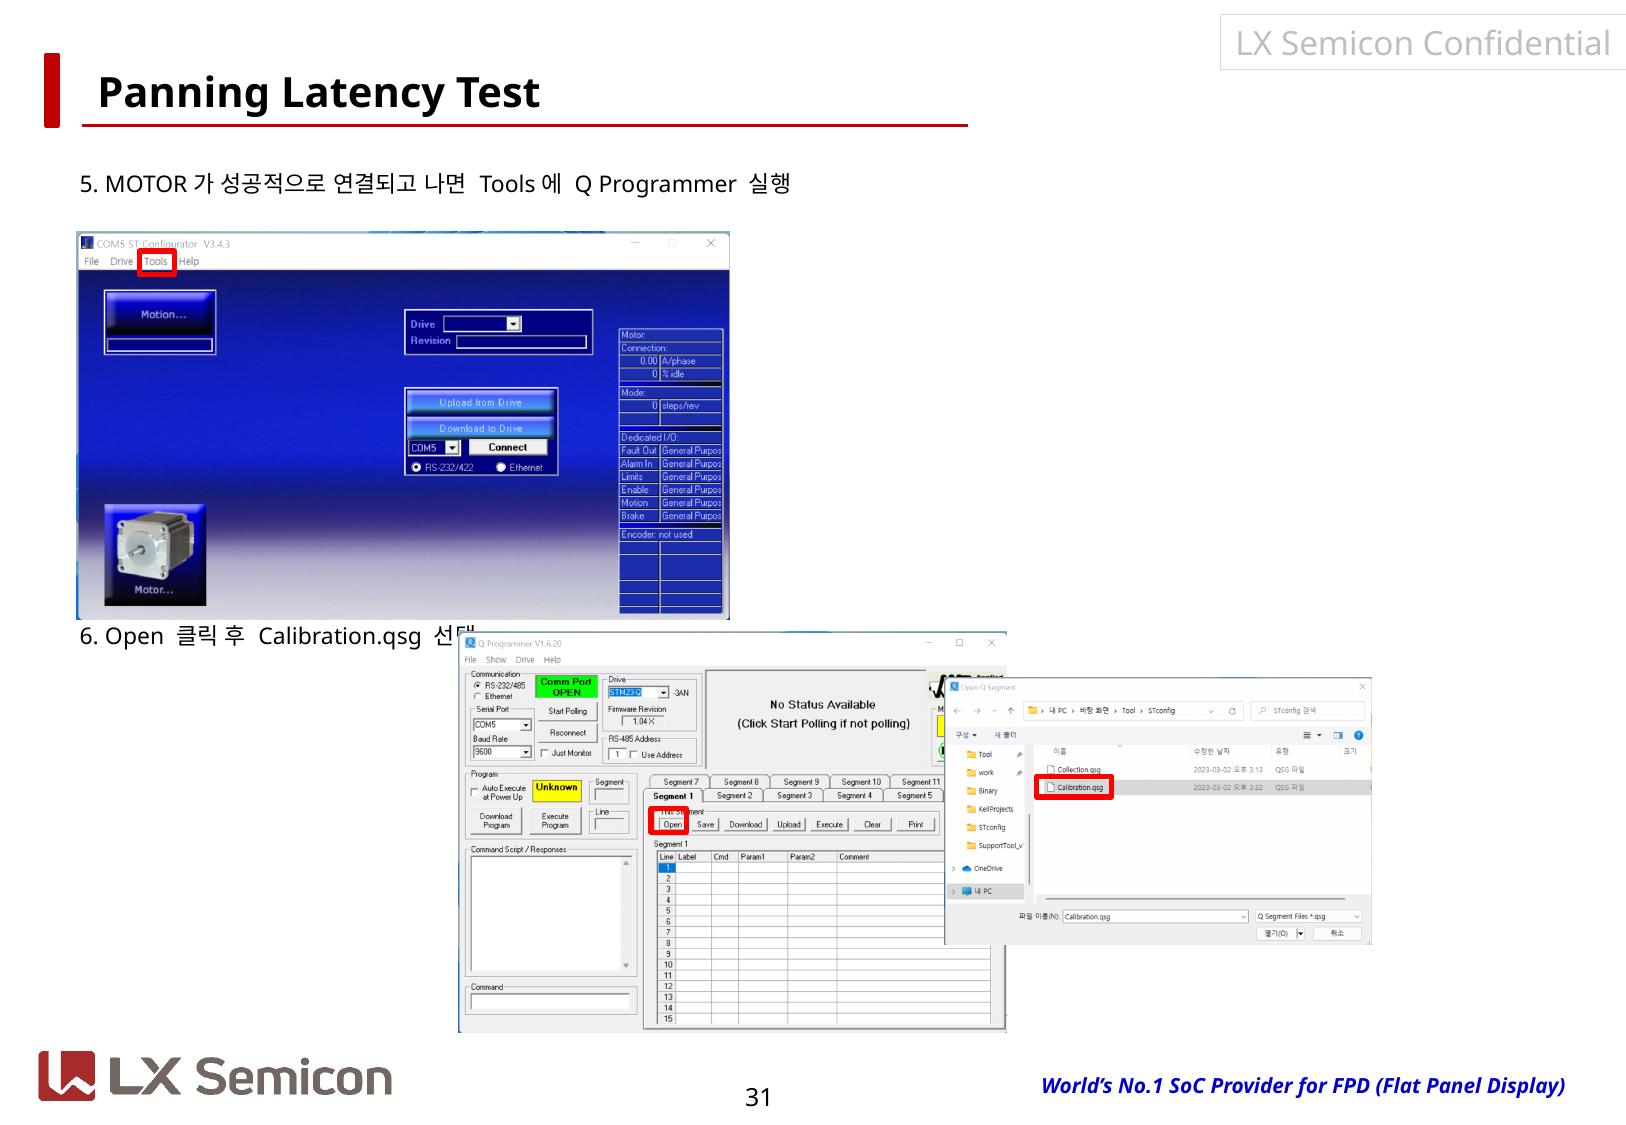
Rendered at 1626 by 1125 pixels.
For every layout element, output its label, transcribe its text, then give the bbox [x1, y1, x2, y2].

picture [32, 1046, 398, 1106]
text_box 5. MOTOR가 성공적으로 연결되고 나면 Tools에 Q Programmer 실행 6. Open 클릭 후 Calibration.qsg 선택 [64, 118, 1548, 657]
title Panning Latency Test [81, 42, 1614, 139]
picture [457, 631, 1372, 1034]
picture [76, 231, 731, 621]
